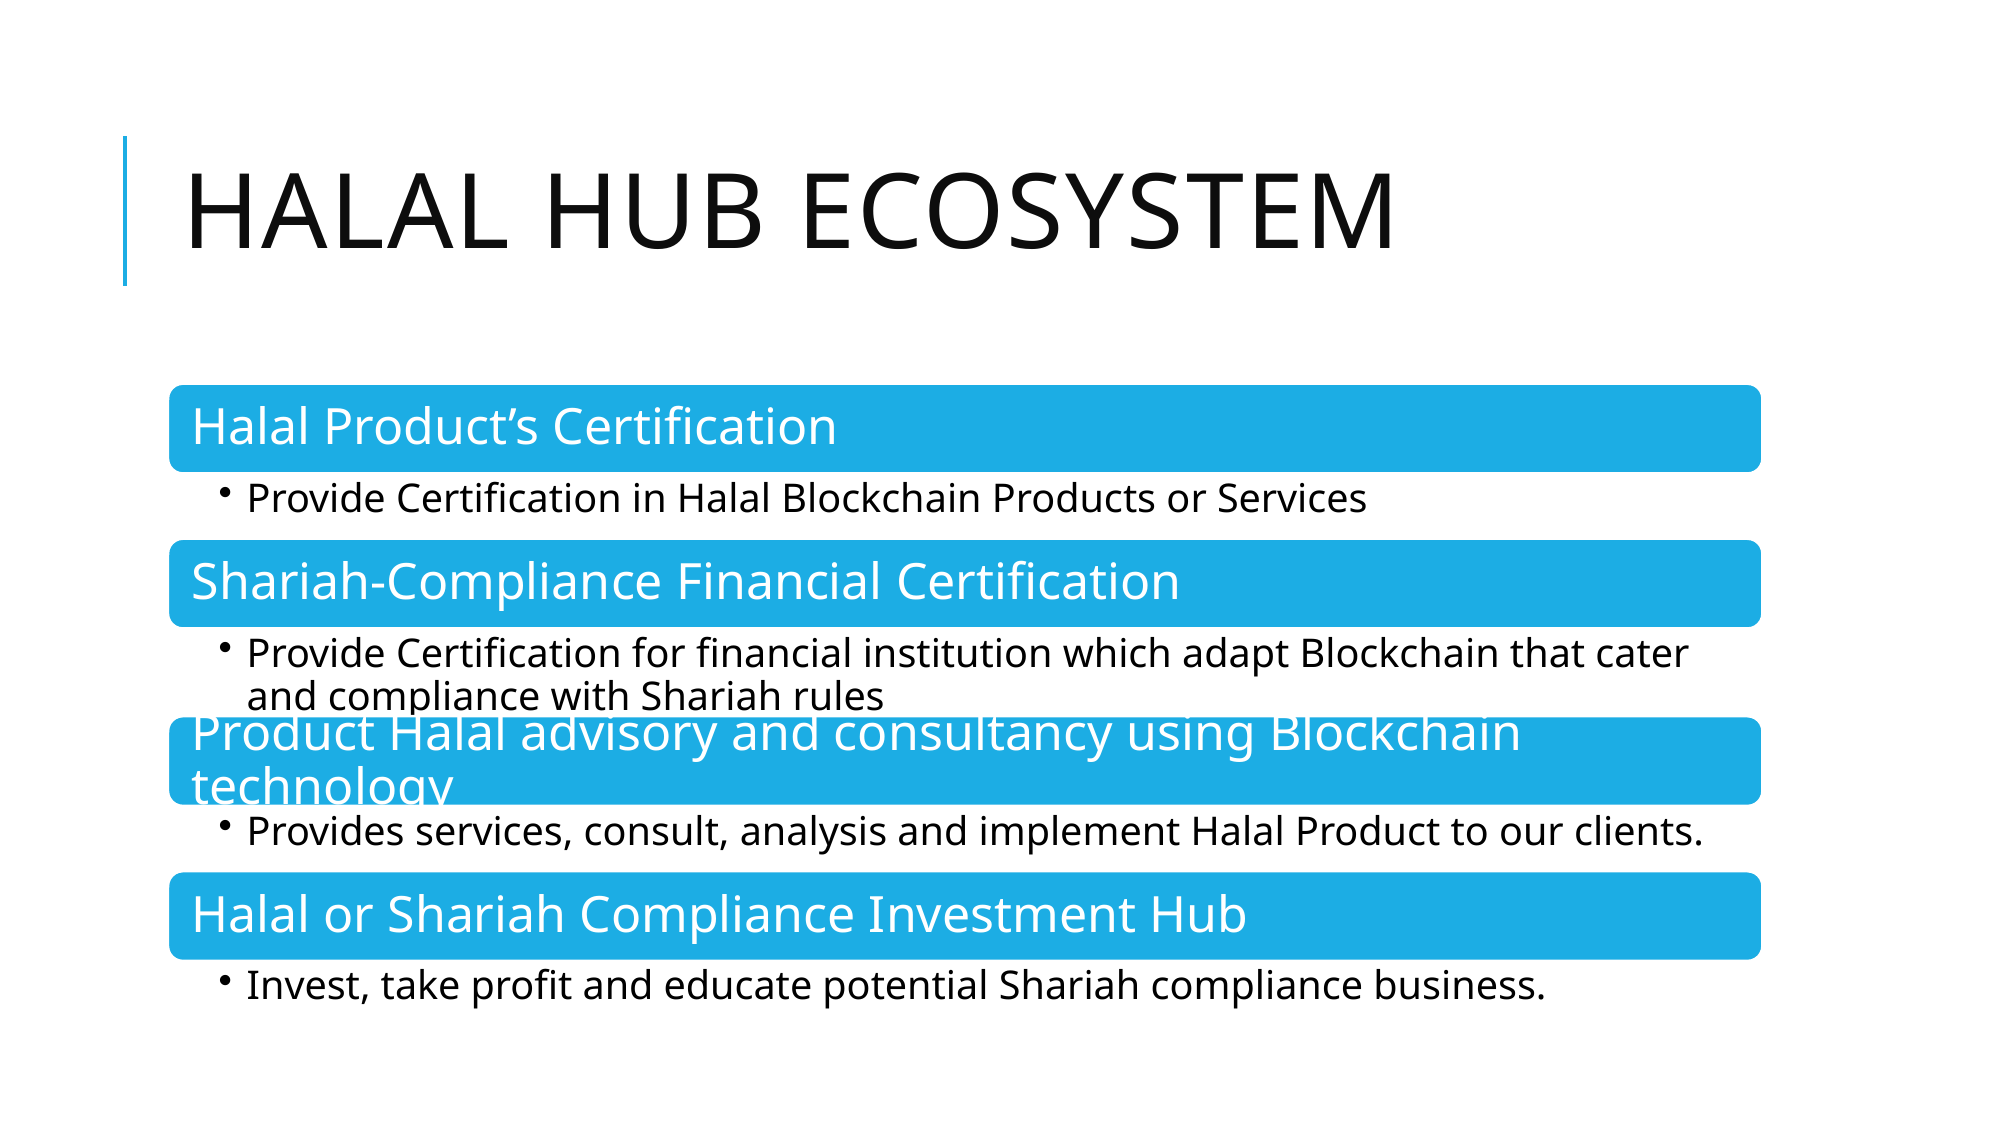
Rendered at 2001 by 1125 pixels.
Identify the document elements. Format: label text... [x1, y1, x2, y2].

title Halal hub ecosystem [168, 96, 1763, 342]
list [167, 374, 1763, 1036]
